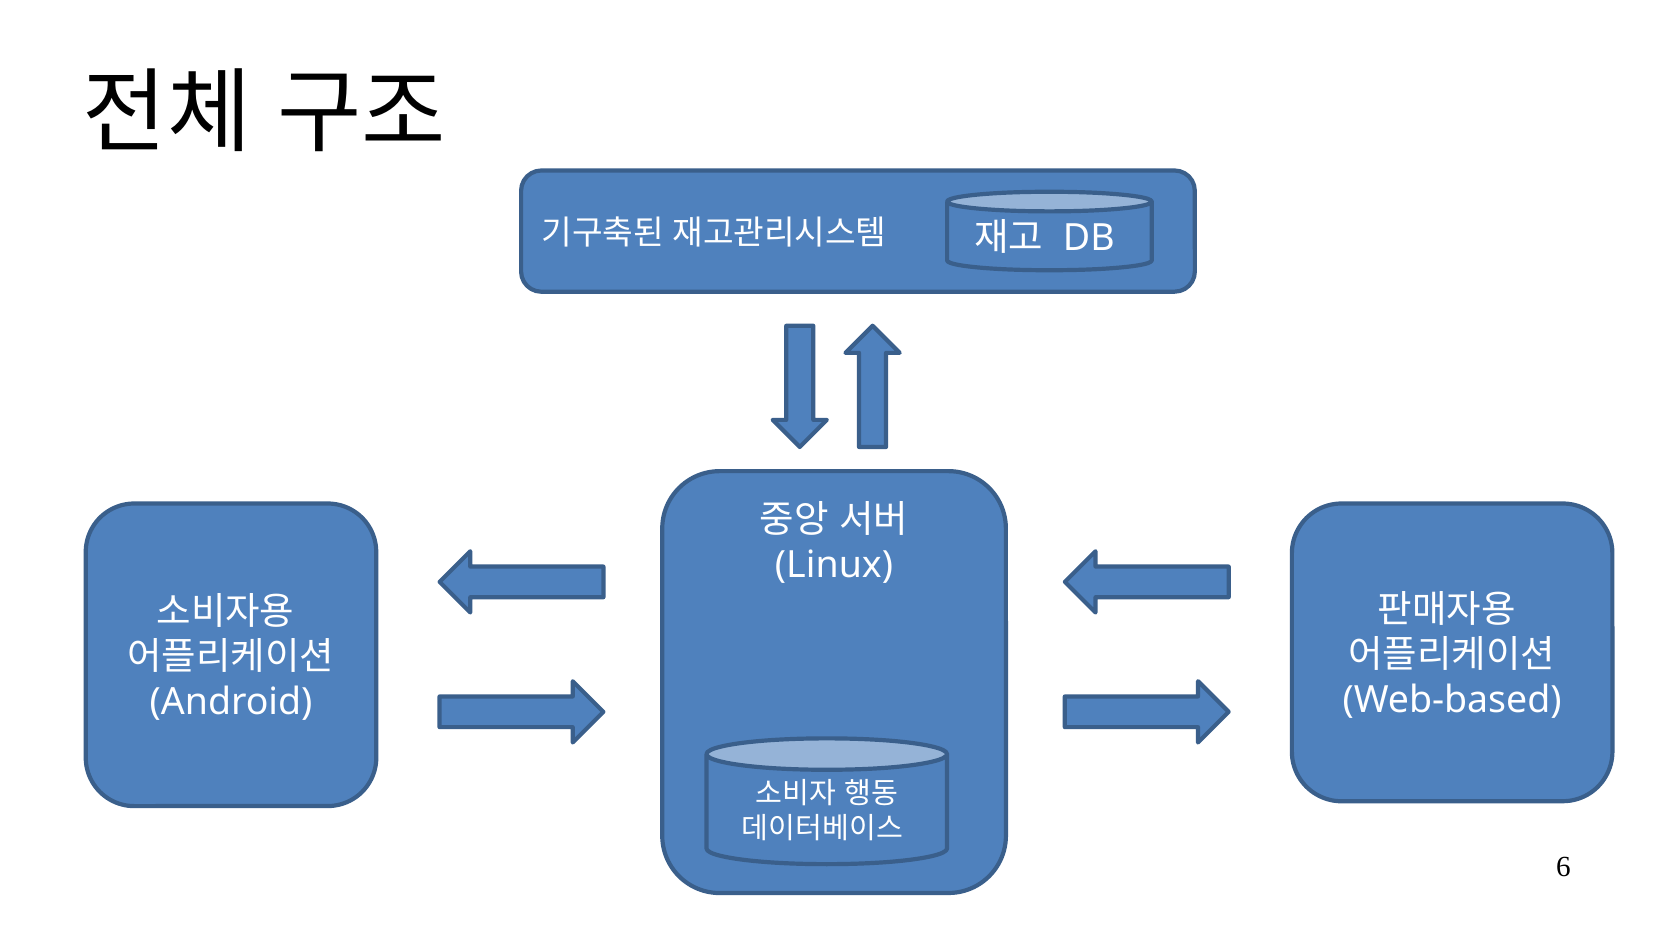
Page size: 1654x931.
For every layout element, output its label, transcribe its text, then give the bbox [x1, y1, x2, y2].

text_box 중앙 서버 (Linux) [660, 469, 1009, 896]
text_box 판매자용 어플리케이션 (Web-based) [1289, 501, 1615, 804]
text_box [437, 679, 606, 745]
text_box [1062, 679, 1231, 745]
text_box 기구축된 재고관리시스템 [519, 168, 1197, 294]
text_box 재고 DB [945, 189, 1154, 273]
text_box [1062, 549, 1231, 615]
text_box 소비자용 어플리케이션 (Android) [83, 501, 379, 809]
text_box [843, 323, 902, 450]
text_box [770, 323, 829, 450]
text_box 소비자 행동 데이터베이스 [704, 736, 950, 867]
text_box [437, 549, 606, 615]
title 전체 구조 [82, 37, 1571, 193]
slide_number 6 [1185, 847, 1571, 912]
